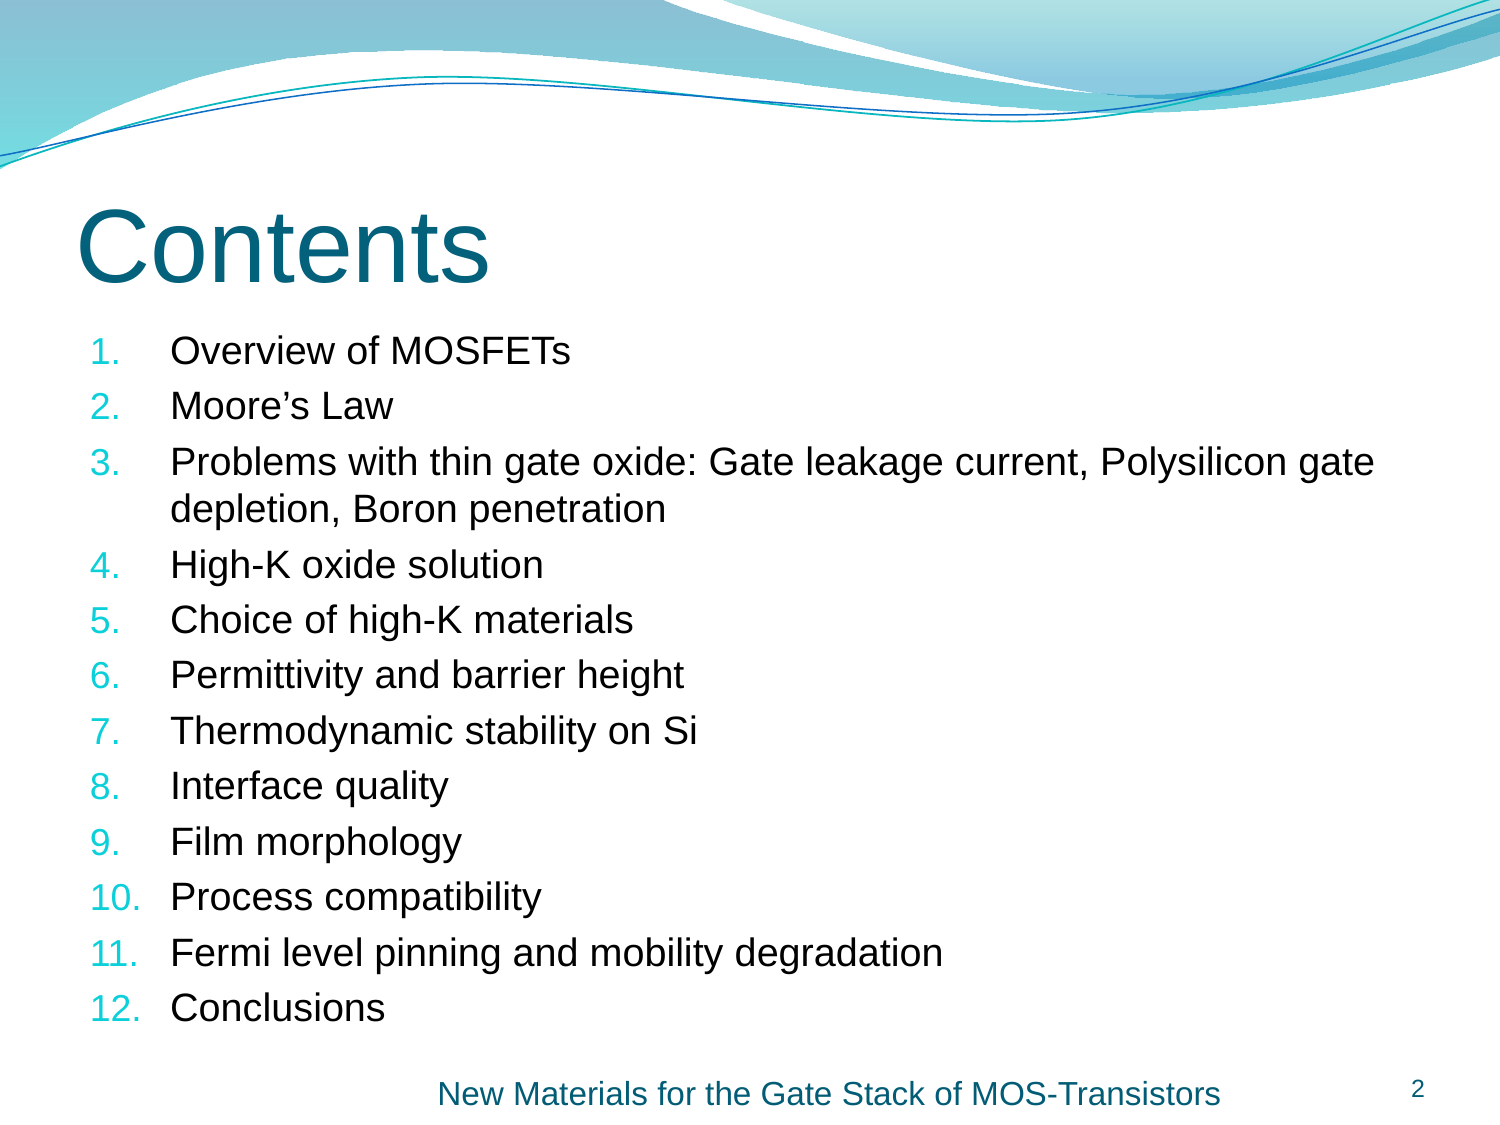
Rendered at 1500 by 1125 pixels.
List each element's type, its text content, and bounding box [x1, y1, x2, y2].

title Contents [75, 115, 1425, 303]
slide_number 2 [1299, 1042, 1425, 1103]
list Overview of MOSFETs Moore’s Law Problems with thin gate oxide: Gate leakage current, Polysilicon gate depletion, Boron penetration High-K oxide solution Choice of high-K materials Permittivity and barrier height Thermodynamic stability on Si Interface quality Film morphology Process compatibility Fermi level pinning and mobility degradation Conclusions [75, 317, 1425, 1038]
footer New Materials for the Gate Stack of MOS-Transistors [437, 1052, 1350, 1113]
